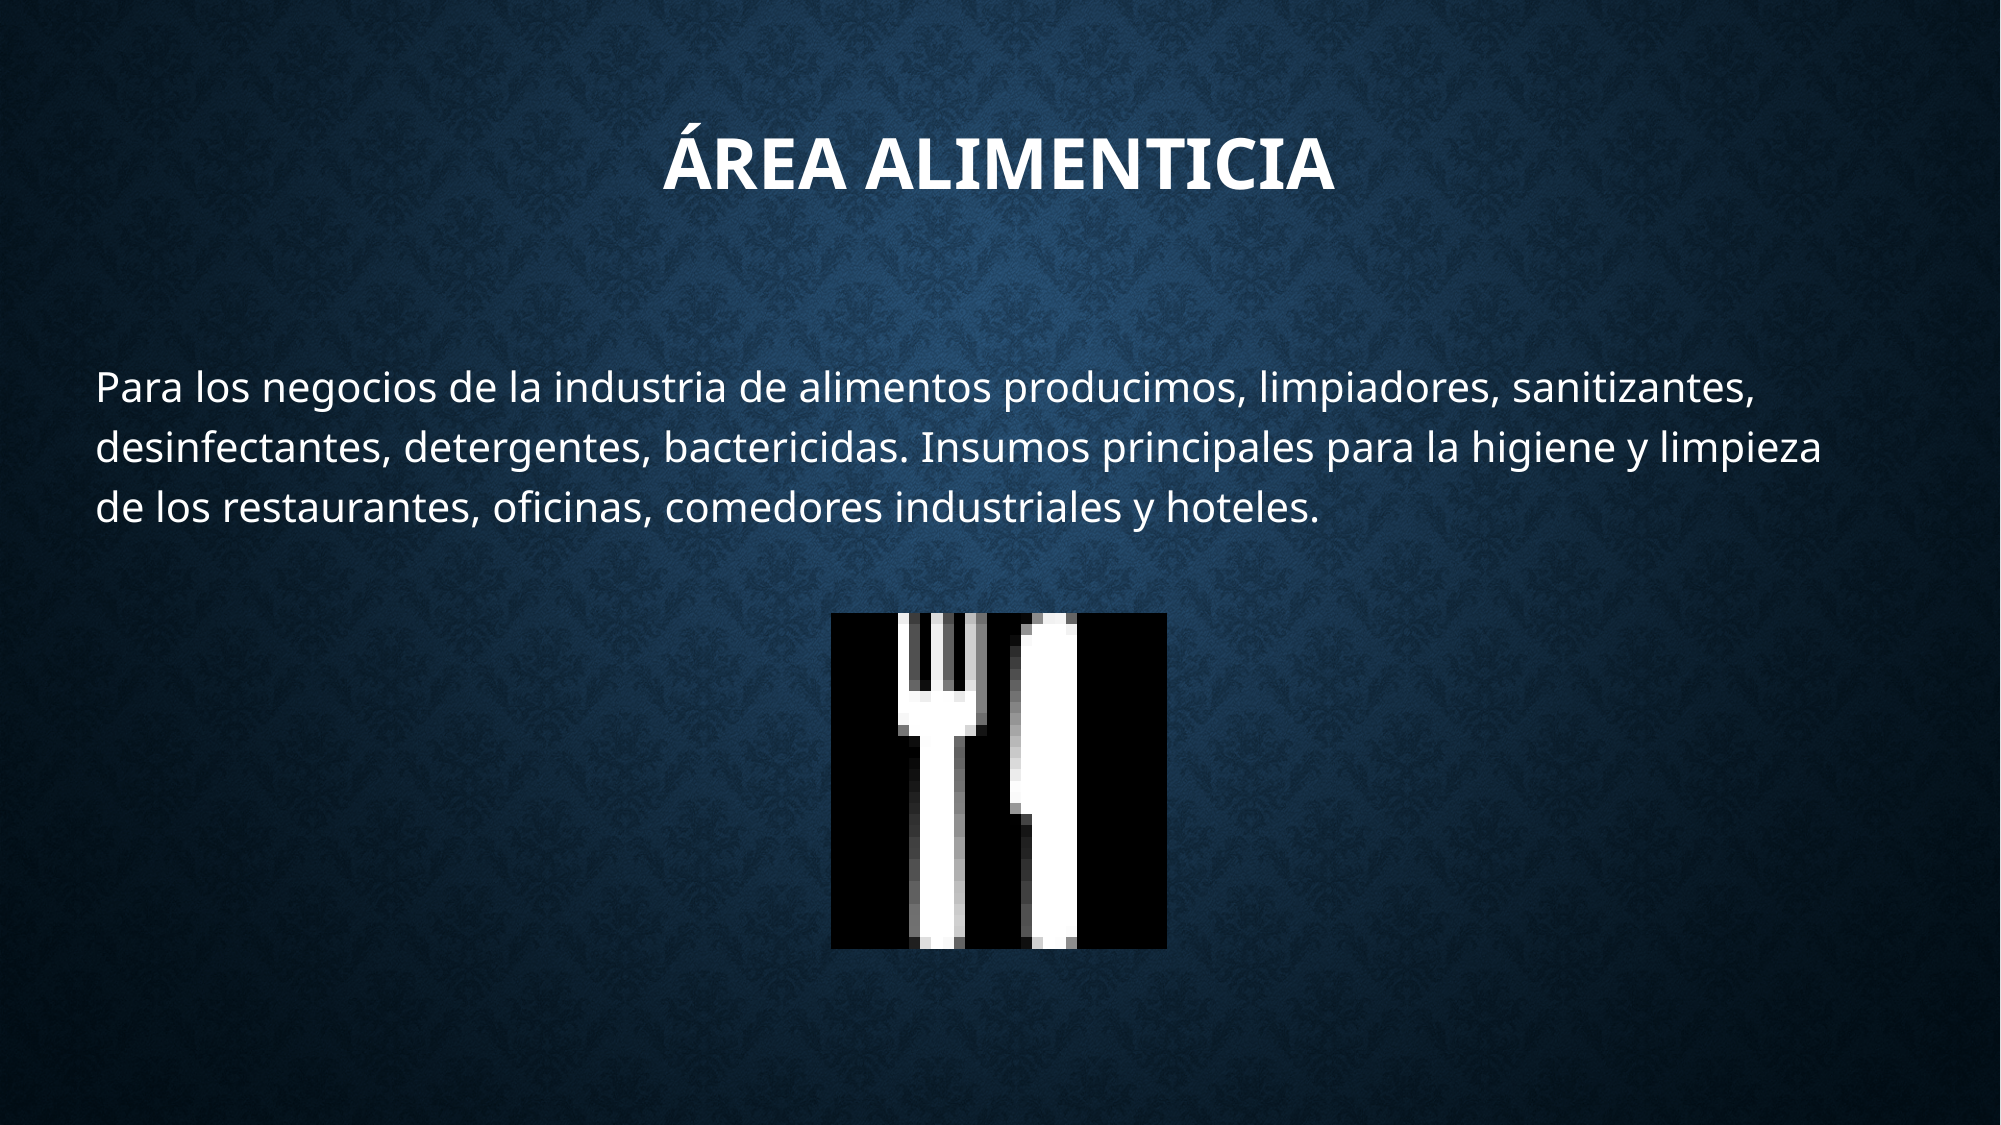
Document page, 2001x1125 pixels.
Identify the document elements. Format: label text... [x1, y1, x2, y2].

picture [831, 613, 1167, 950]
title ÁREA ALIMENTICIA [149, 99, 1849, 318]
list Para los negocios de la industria de alimentos producimos, limpiadores, sanitizantes, desinfectantes, detergentes, bactericidas. Insumos principales para la higiene y limpieza de los restaurantes, oficinas, comedores industriales y hoteles. [80, 343, 1849, 972]
